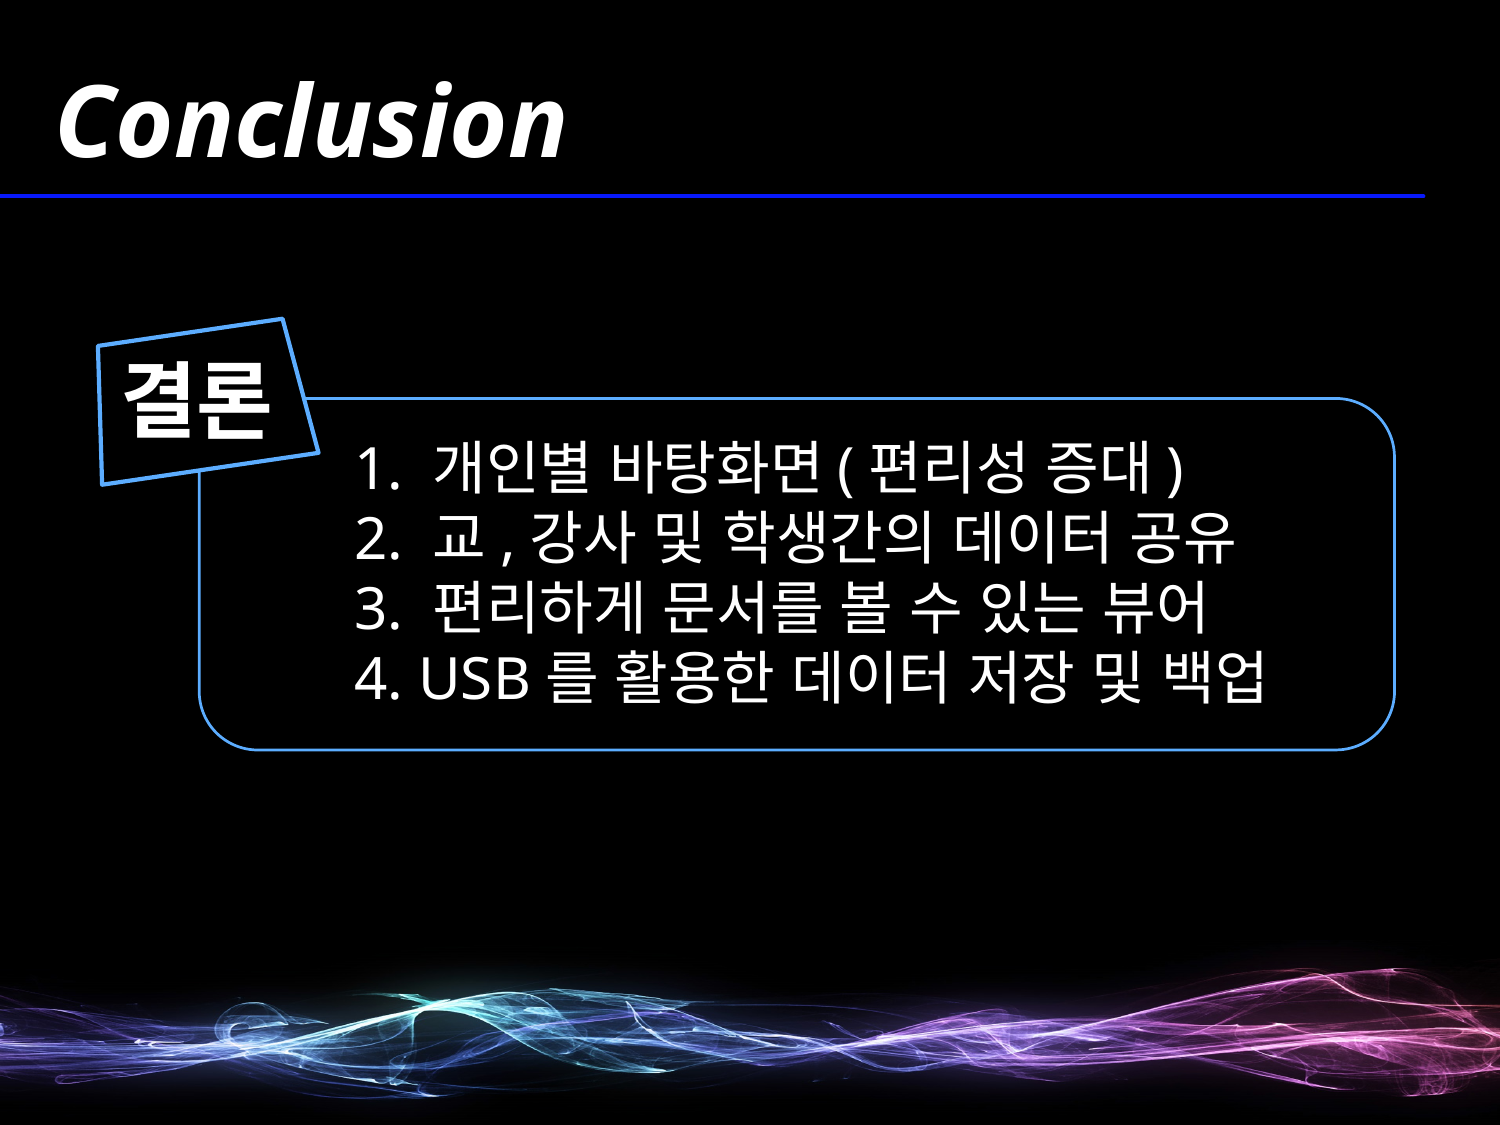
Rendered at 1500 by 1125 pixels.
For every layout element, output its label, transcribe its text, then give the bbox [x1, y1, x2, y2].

text_box [97, 344, 298, 485]
picture [0, 940, 1500, 1125]
text_box [138, 318, 289, 340]
text_box 결론 [105, 340, 317, 456]
text_box Conclusion [39, 46, 1081, 188]
text_box 1. 개인별 바탕화면(편리성 증대) 2. 교,강사 및 학생간의 데이터 공유 3. 편리하게 문서를 볼 수 있는 뷰어 4. USB를 활용한 데이터 저장 및 백업 [339, 386, 1489, 769]
text_box [199, 398, 339, 751]
